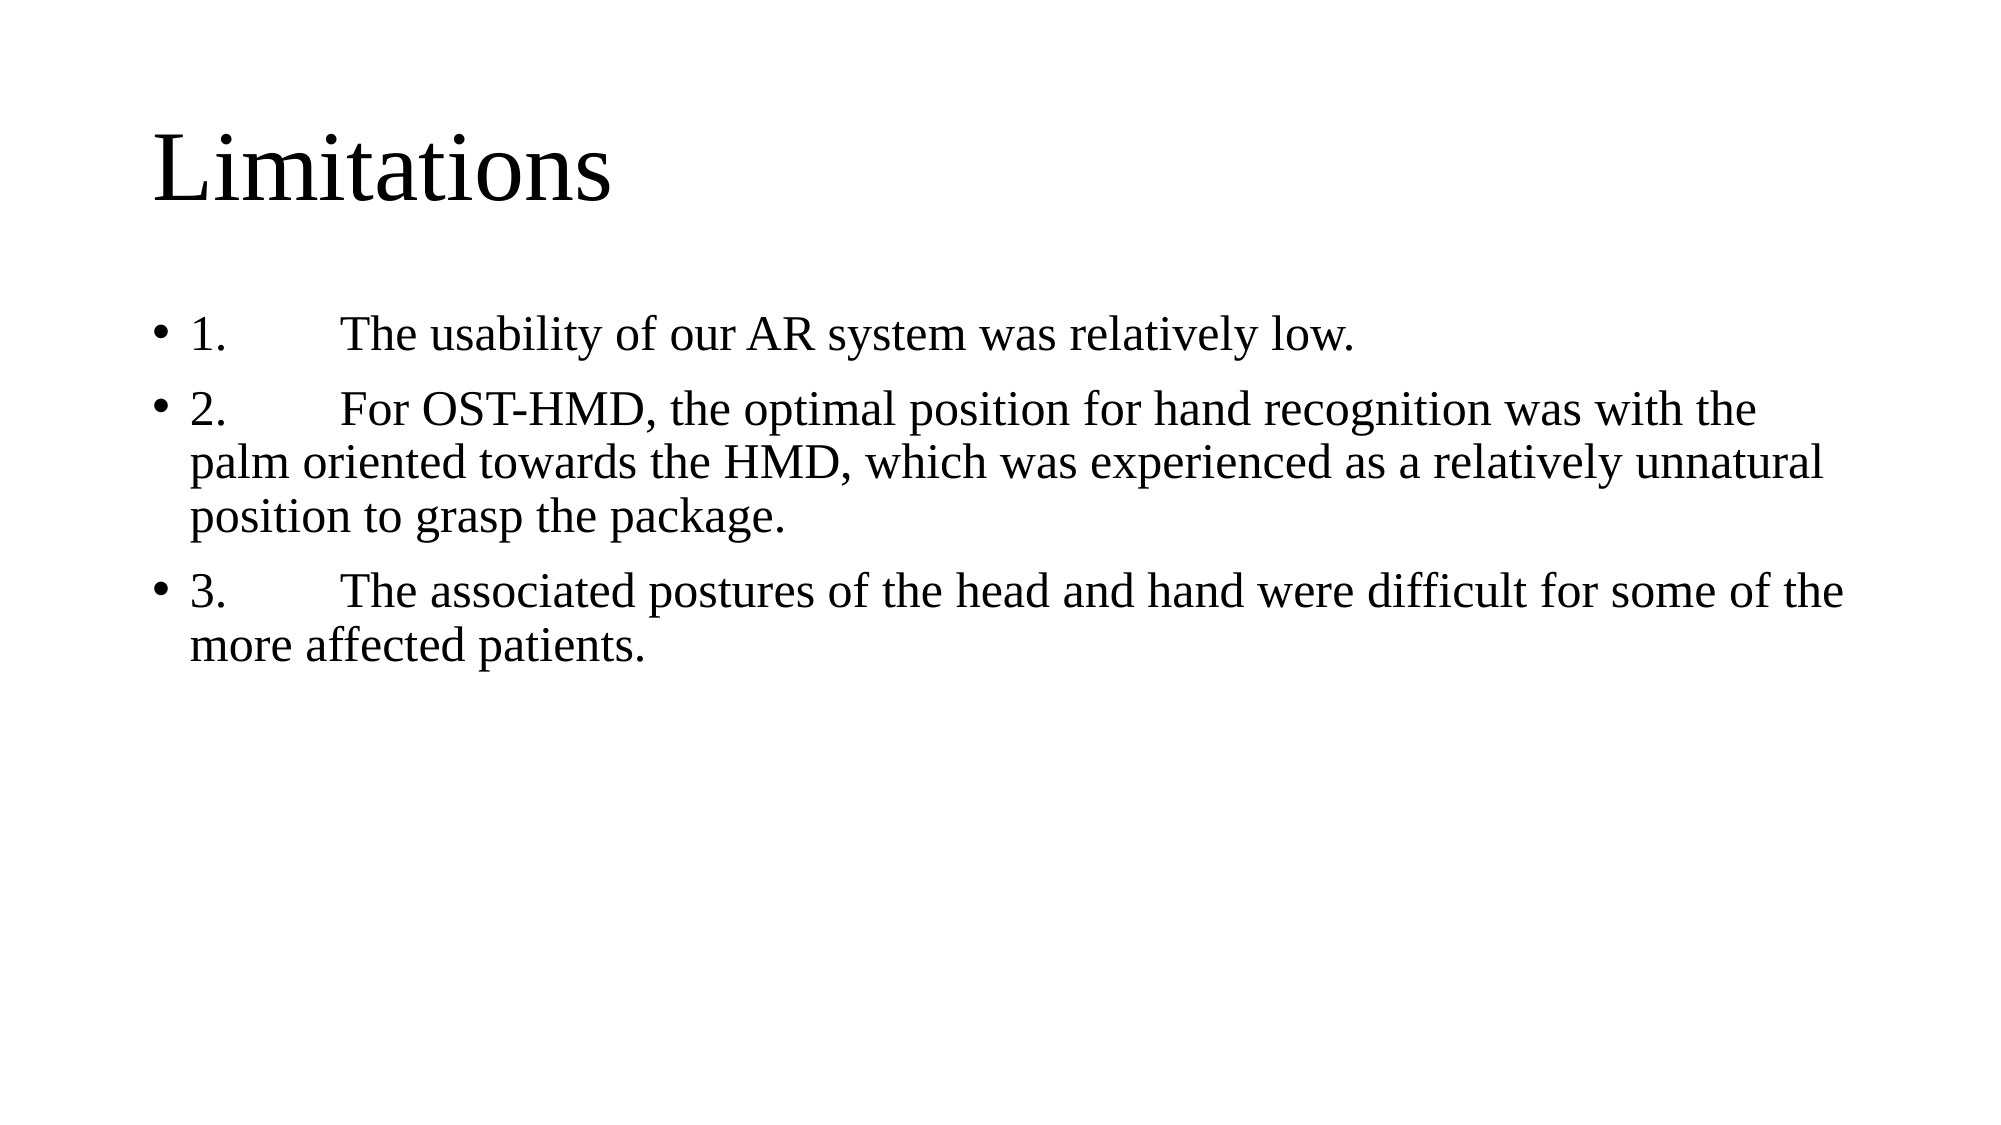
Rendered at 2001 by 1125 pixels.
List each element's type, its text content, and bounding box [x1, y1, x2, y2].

title Limitations [137, 59, 1863, 278]
list 1. The usability of our AR system was relatively low. 2. For OST-HMD, the optimal position for hand recognition was with the palm oriented towards the HMD, which was experienced as a relatively unnatural position to grasp the package. 3. The associated postures of the head and hand were difficult for some of the more affected patients. [137, 299, 1863, 1014]
